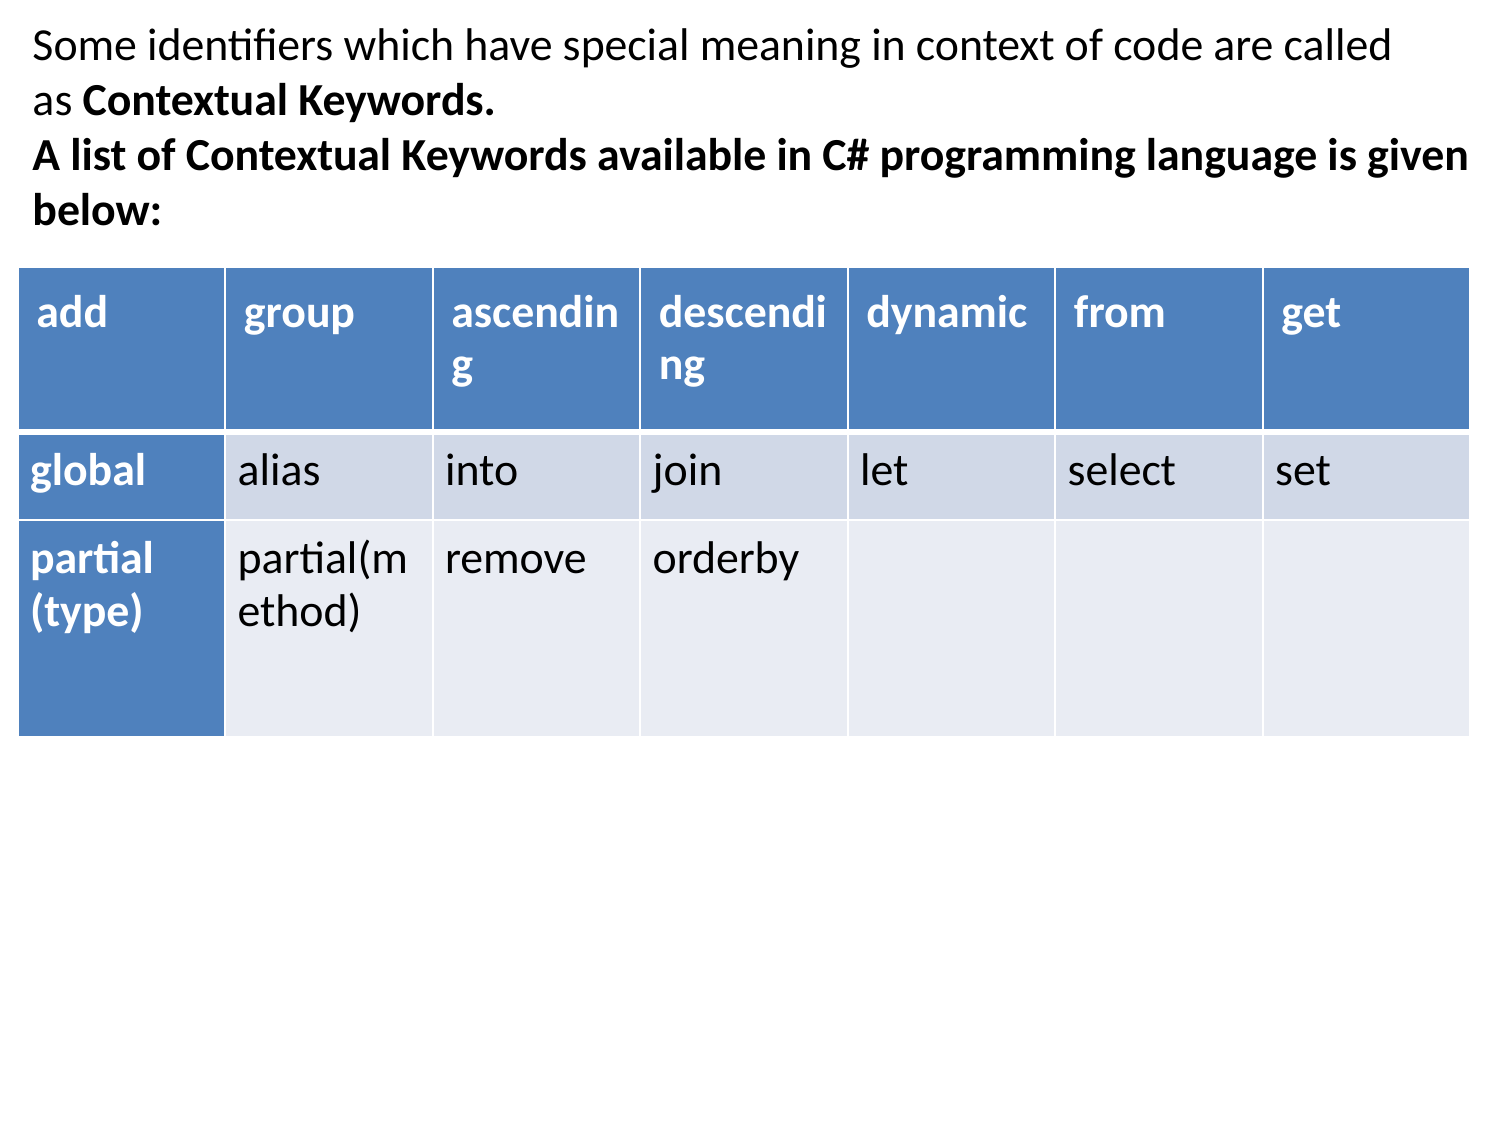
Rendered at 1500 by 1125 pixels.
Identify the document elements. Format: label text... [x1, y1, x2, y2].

table_cell select [1056, 435, 1262, 519]
table_header dynamic [849, 268, 1054, 429]
table_cell into [434, 435, 639, 519]
table_header from [1056, 268, 1262, 429]
table_header get [1264, 268, 1469, 429]
table_header group [226, 268, 432, 429]
text_box Some identifiers which have special meaning in context of code are called as Contextual Keywords. A list of Contextual Keywords available in C# programming language is given below: [17, 7, 1500, 242]
table_cell partial (type) [19, 521, 224, 736]
table_cell [1264, 521, 1469, 736]
table_cell [849, 521, 1054, 736]
table_cell [1056, 521, 1262, 736]
table_cell partial(method) [226, 521, 432, 736]
table_cell set [1264, 435, 1469, 519]
table_cell global [19, 435, 224, 519]
table_header descending [641, 268, 847, 429]
table_header add [19, 268, 224, 429]
table_cell join [641, 435, 847, 519]
table_cell let [849, 435, 1054, 519]
table_cell orderby [641, 521, 847, 736]
table_cell alias [226, 435, 432, 519]
table_cell remove [434, 521, 639, 736]
table_header ascending [434, 268, 639, 429]
